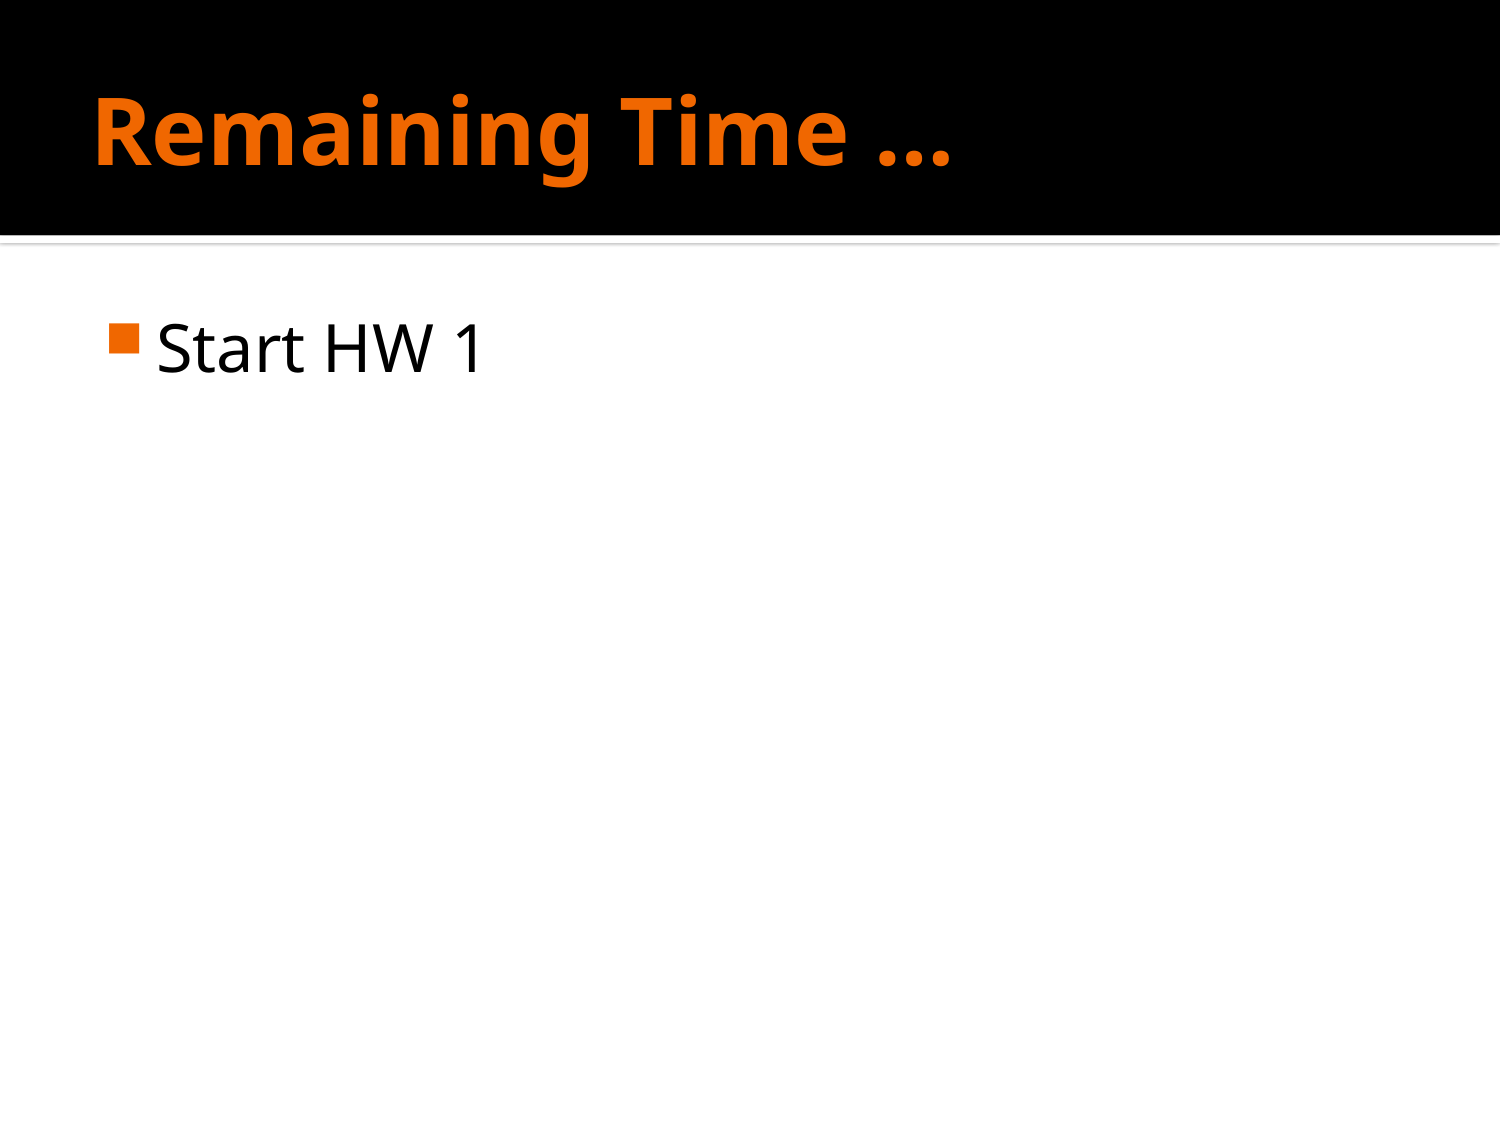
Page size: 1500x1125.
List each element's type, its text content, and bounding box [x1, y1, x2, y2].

list Start HW 1 [75, 291, 1425, 1050]
title Remaining Time … [75, 25, 1425, 231]
